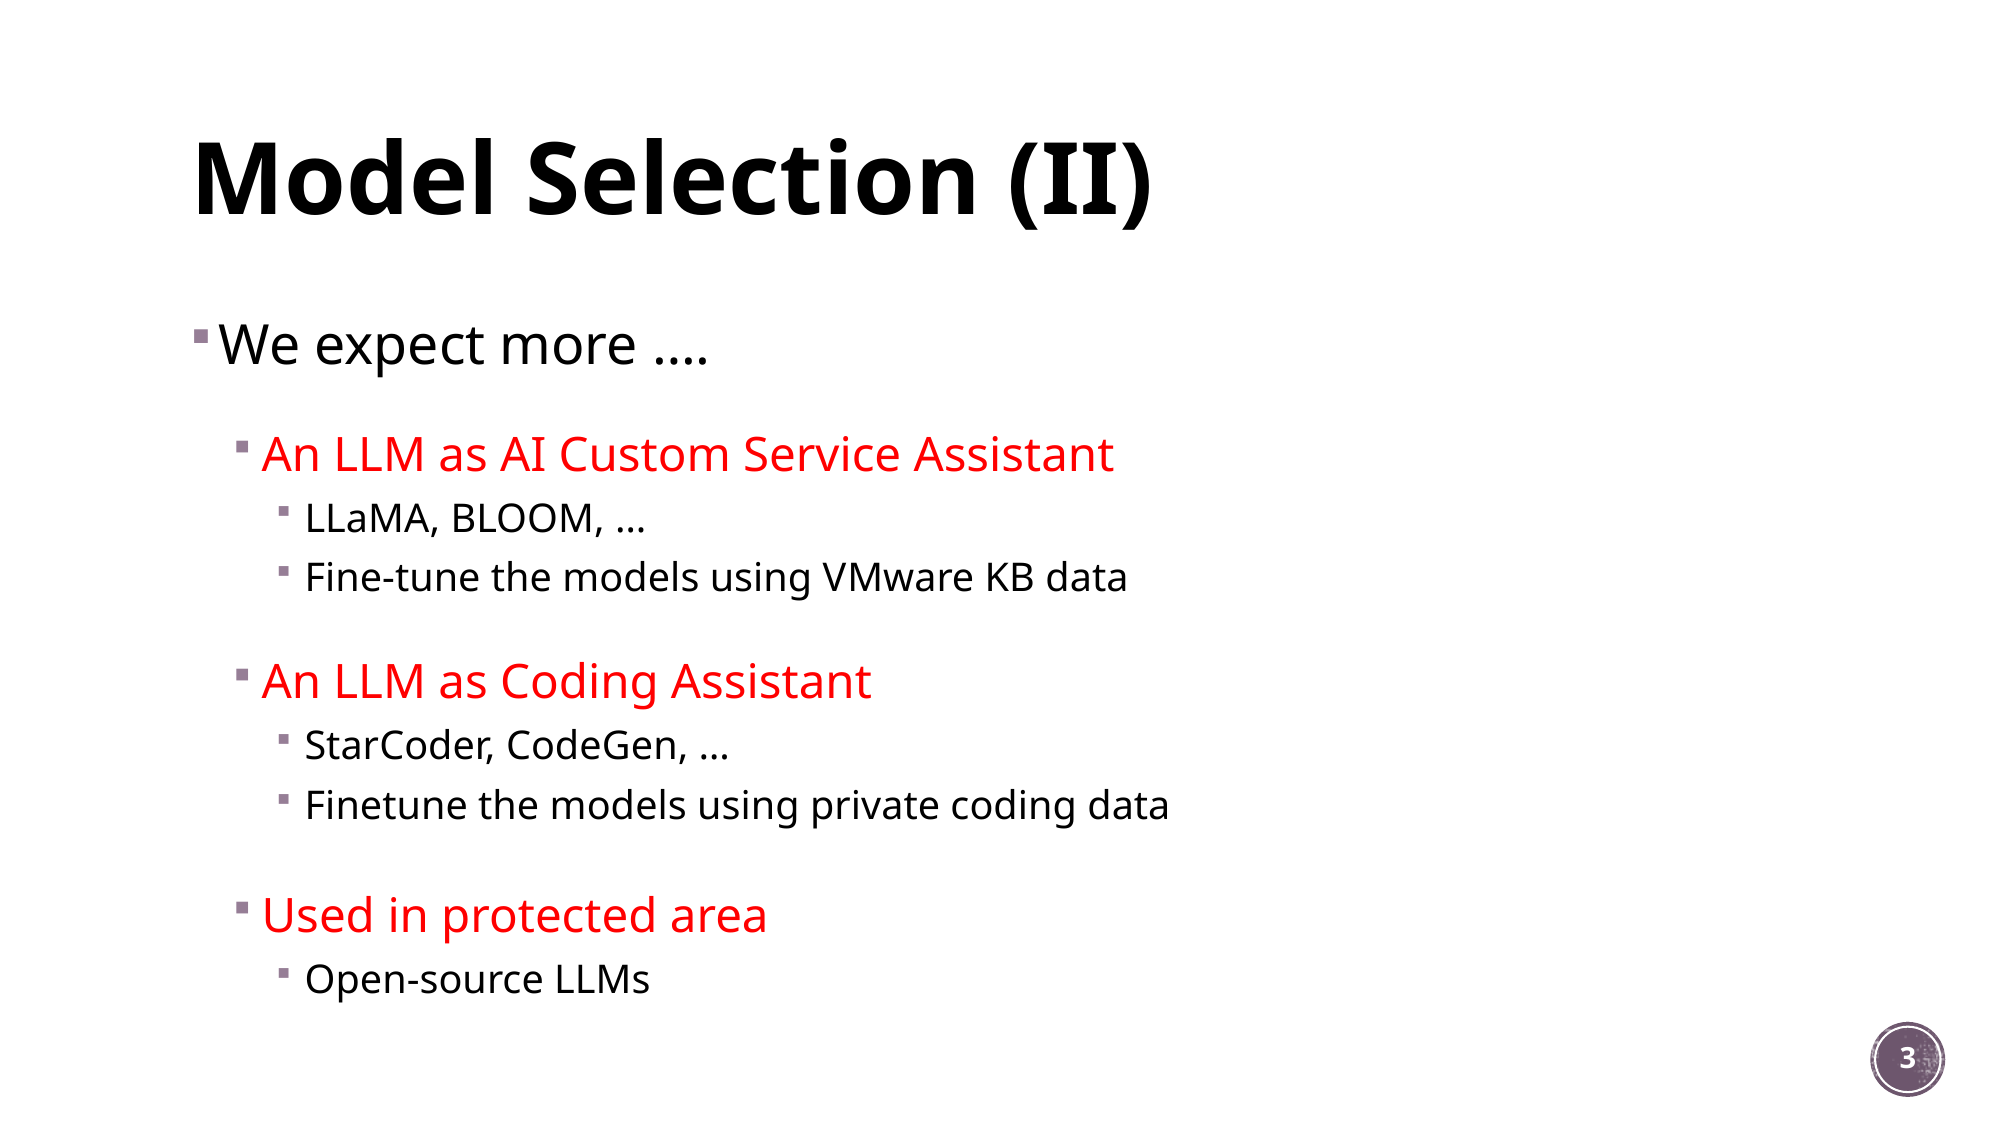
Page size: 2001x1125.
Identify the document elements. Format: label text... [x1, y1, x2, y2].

slide_number 3 [1855, 1028, 1961, 1089]
list We expect more …. An LLM as AI Custom Service Assistant LLaMA, BLOOM, … Fine-tune the models using VMware KB data An LLM as Coding Assistant StarCoder, CodeGen, … Finetune the models using private coding data Used in protected area Open-source LLMs [175, 301, 1903, 1013]
title Model Selection (II) [175, 79, 1903, 286]
